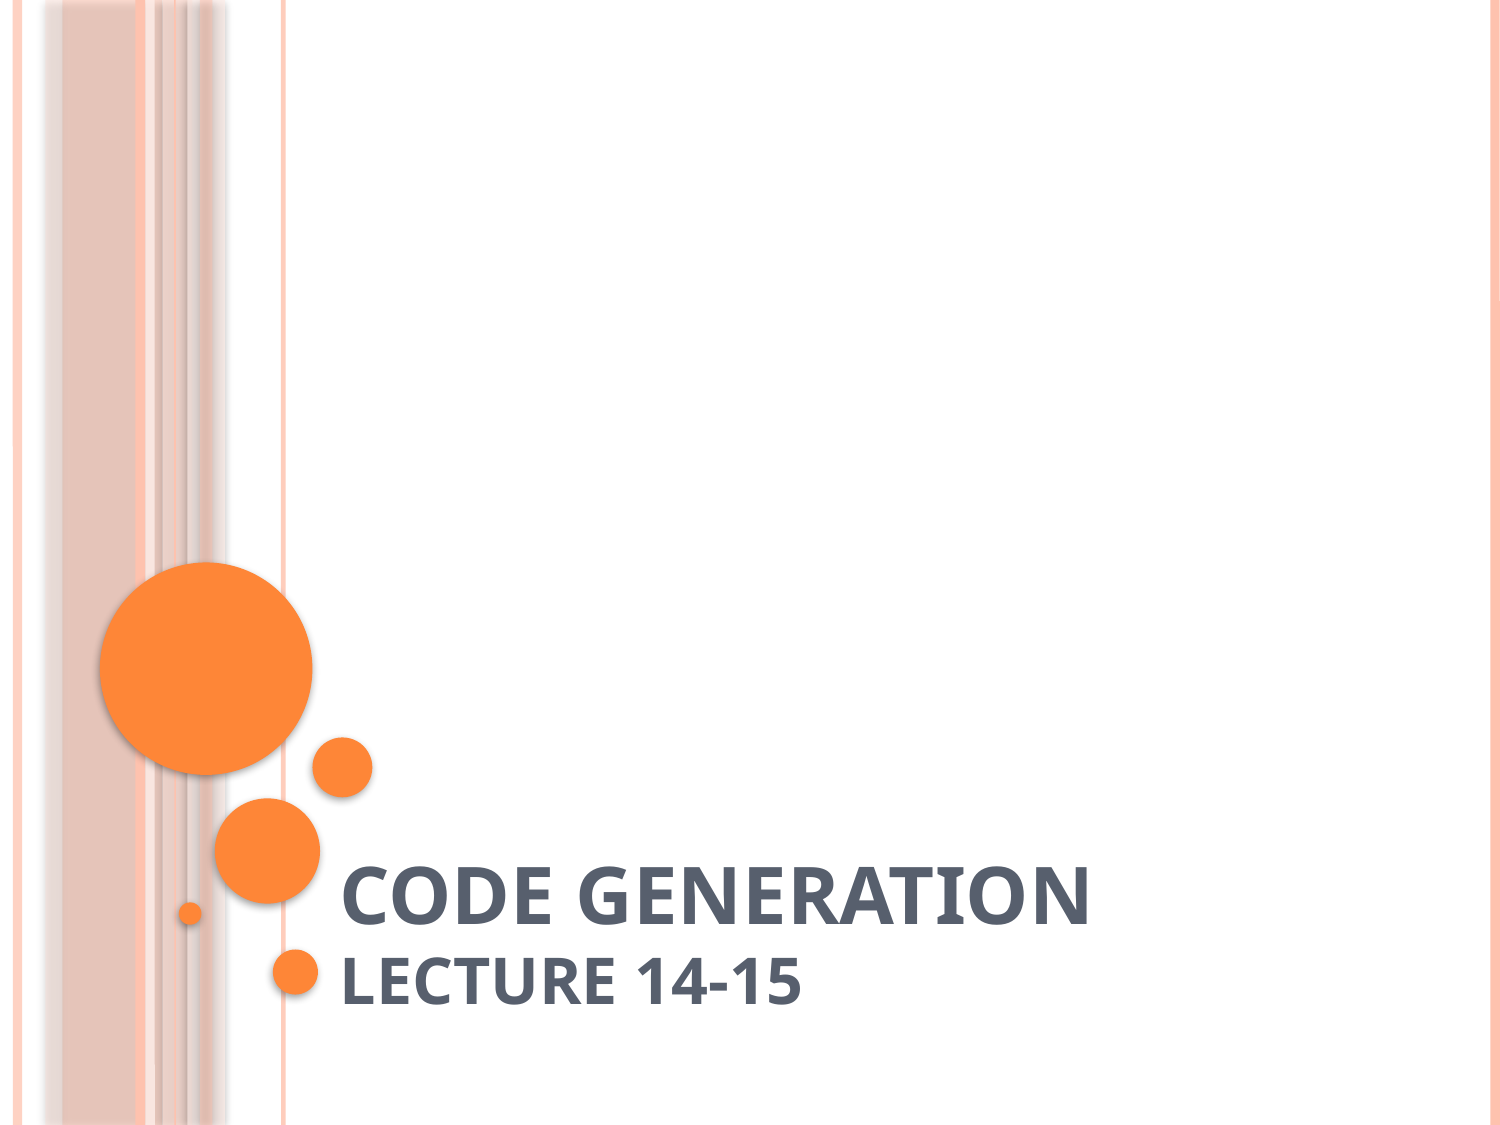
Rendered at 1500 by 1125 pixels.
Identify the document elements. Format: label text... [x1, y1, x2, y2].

title Code Generation Lecture 14-15 [324, 837, 1500, 1025]
